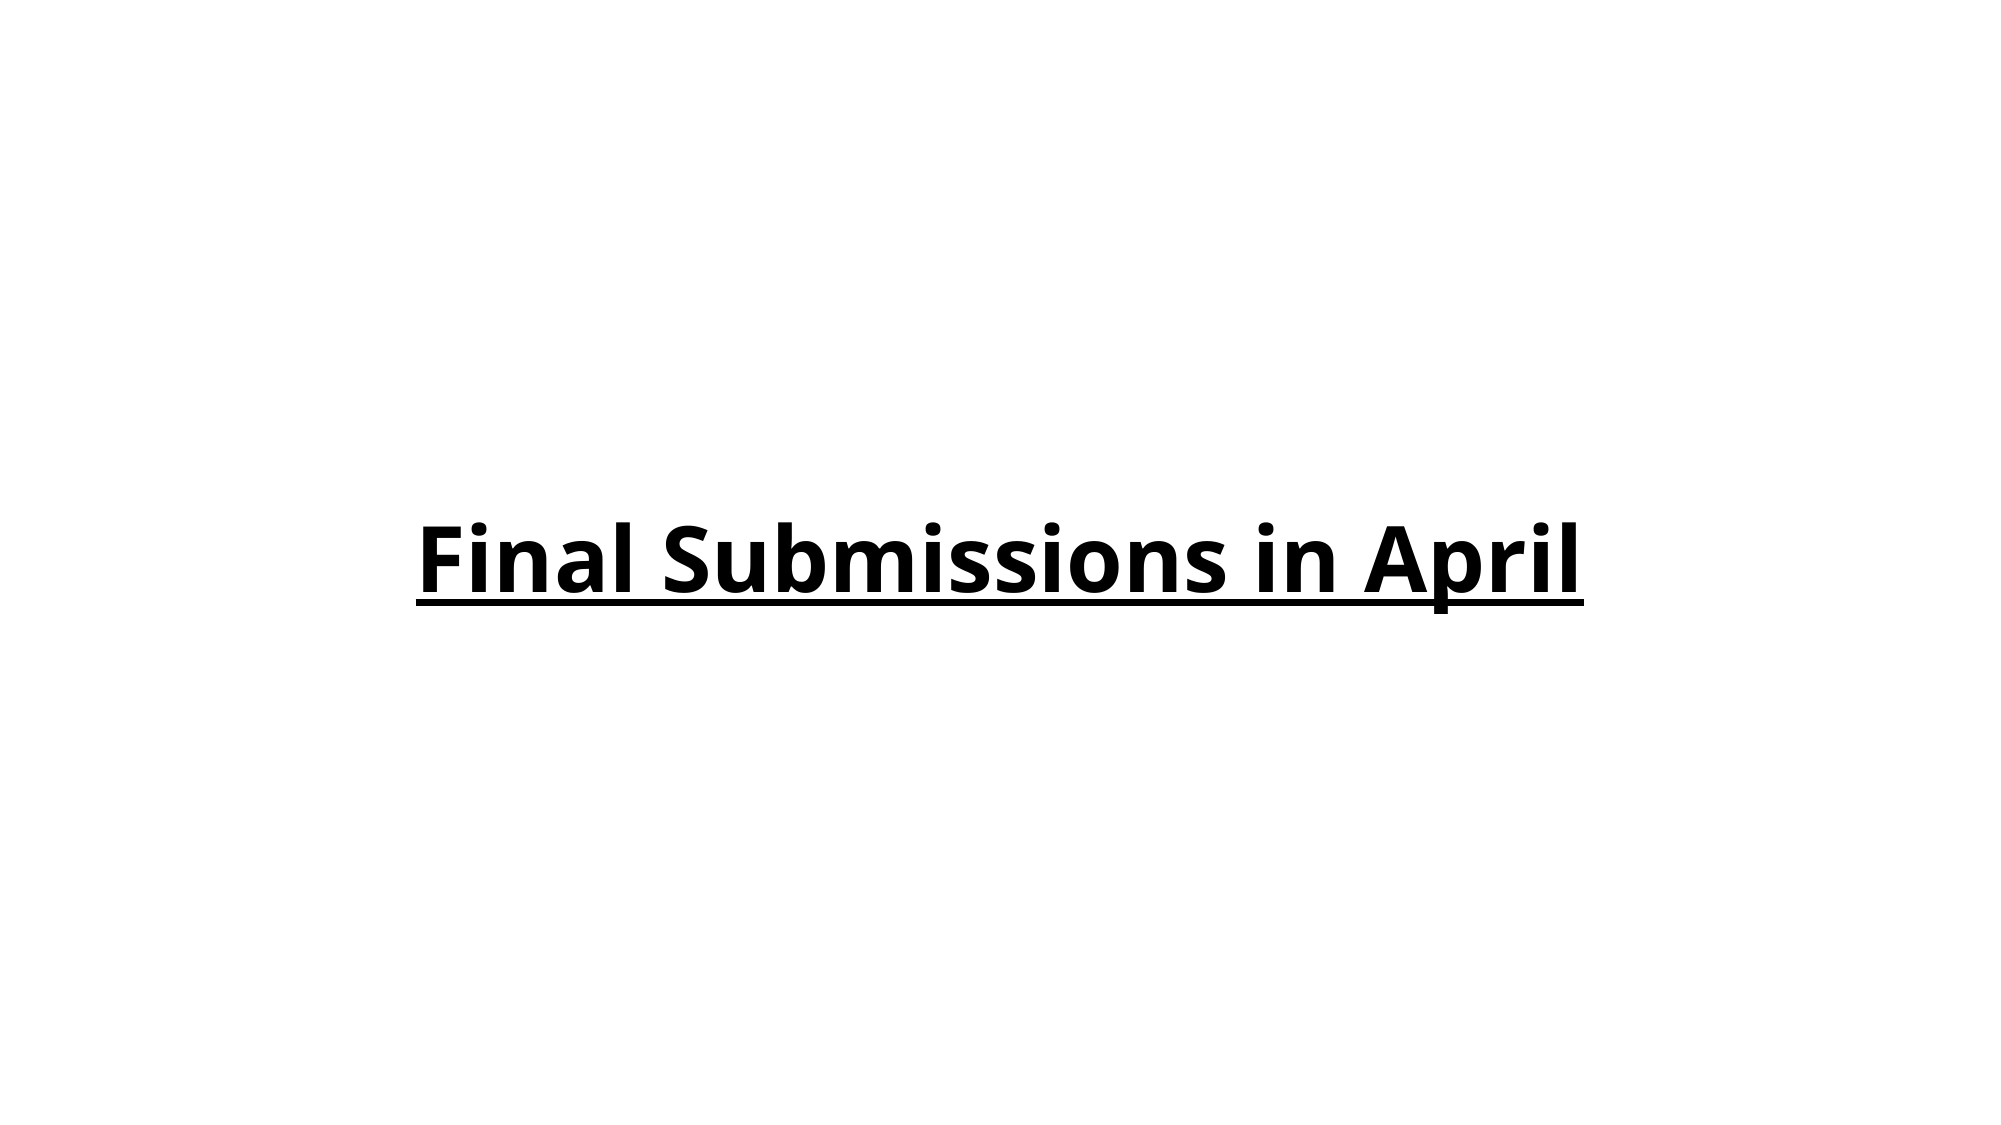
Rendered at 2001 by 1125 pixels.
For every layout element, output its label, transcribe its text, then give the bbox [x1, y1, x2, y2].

title Final Submissions in April [137, 453, 1863, 672]
